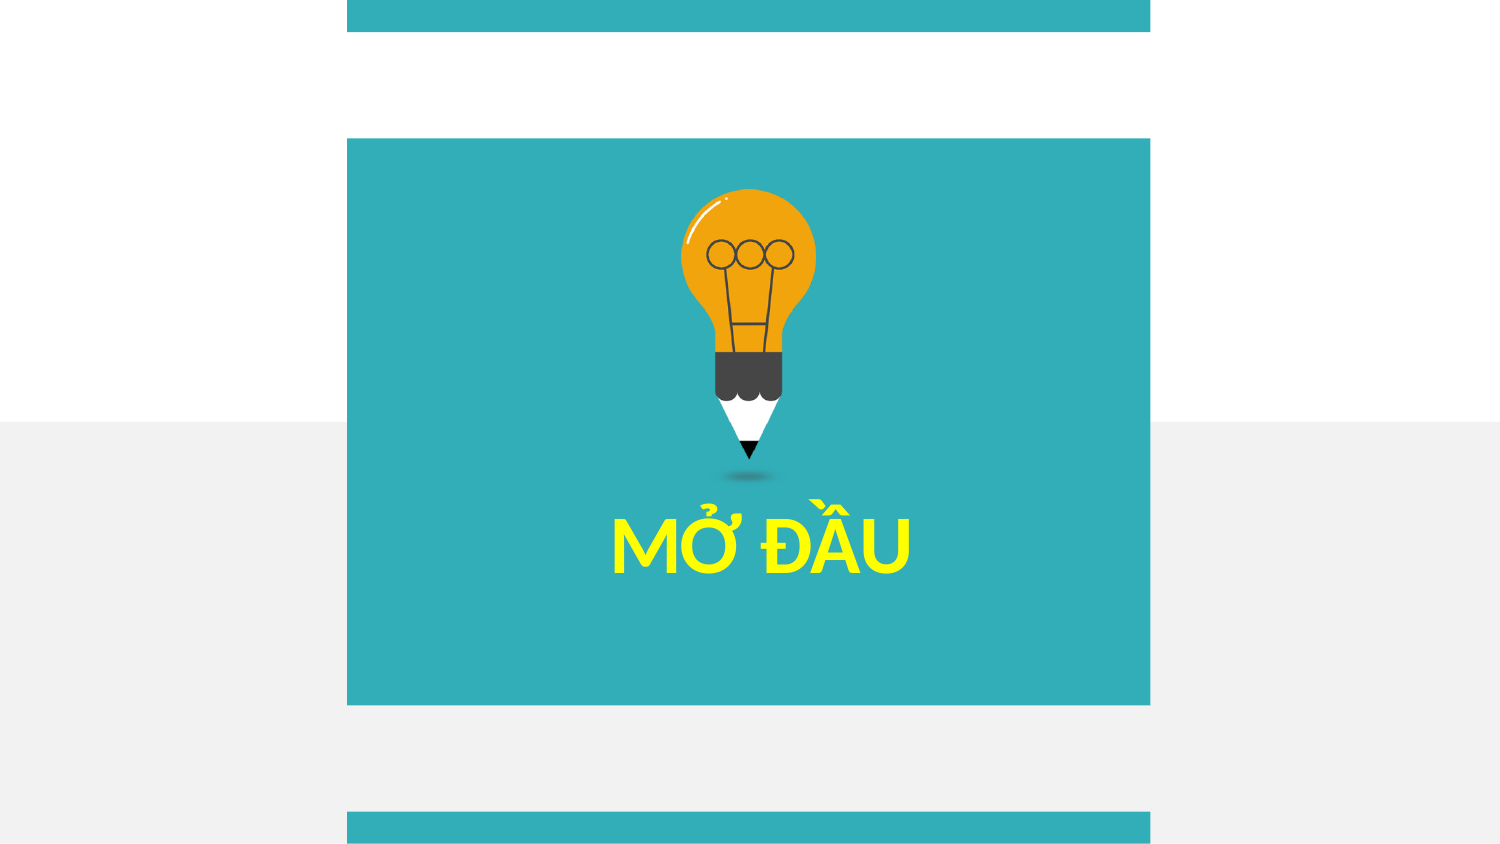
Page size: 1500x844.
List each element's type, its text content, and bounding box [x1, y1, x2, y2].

list MỞ ĐẦU [360, 492, 1164, 588]
picture [681, 189, 816, 487]
